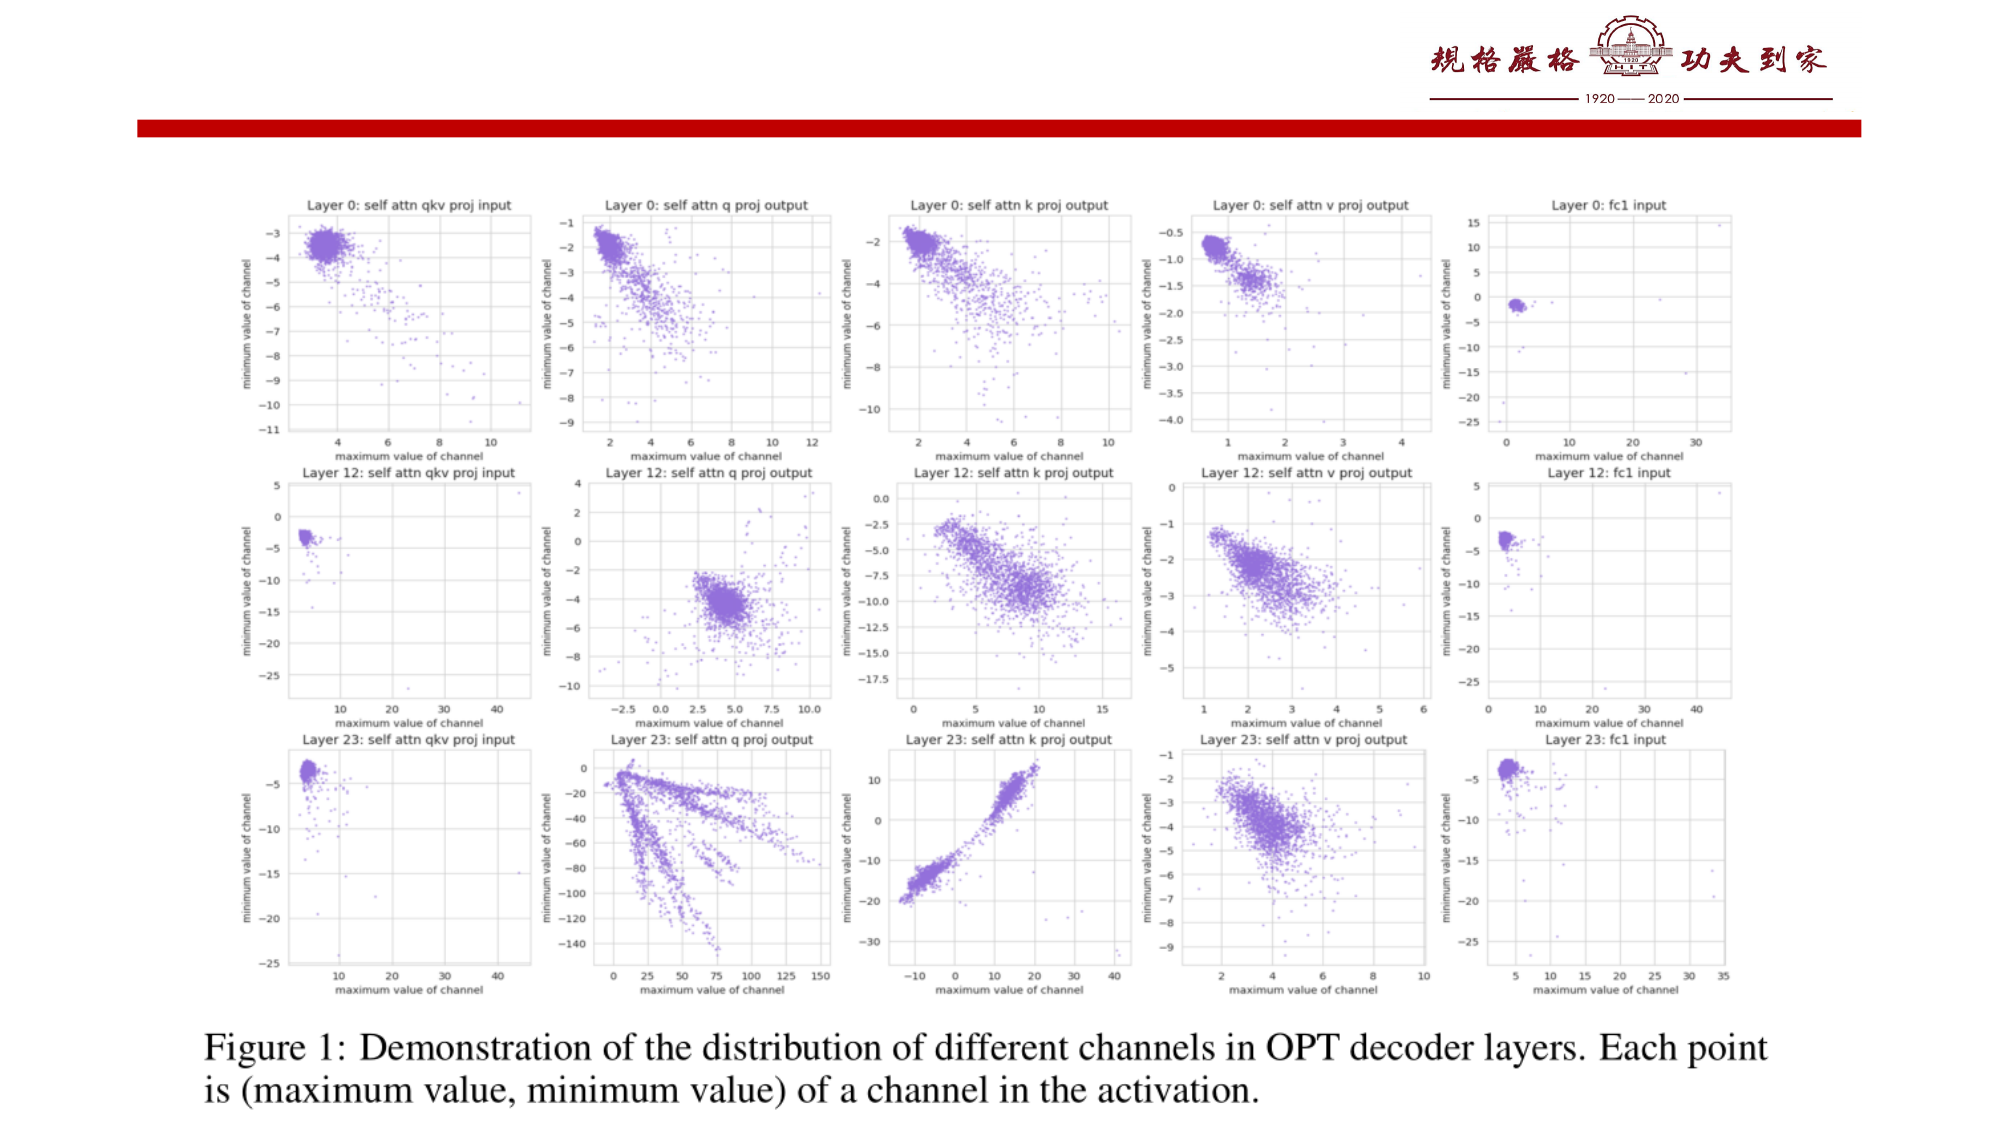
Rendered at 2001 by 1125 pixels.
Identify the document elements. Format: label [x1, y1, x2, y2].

picture [191, 193, 1774, 1111]
picture [1400, 8, 1862, 112]
